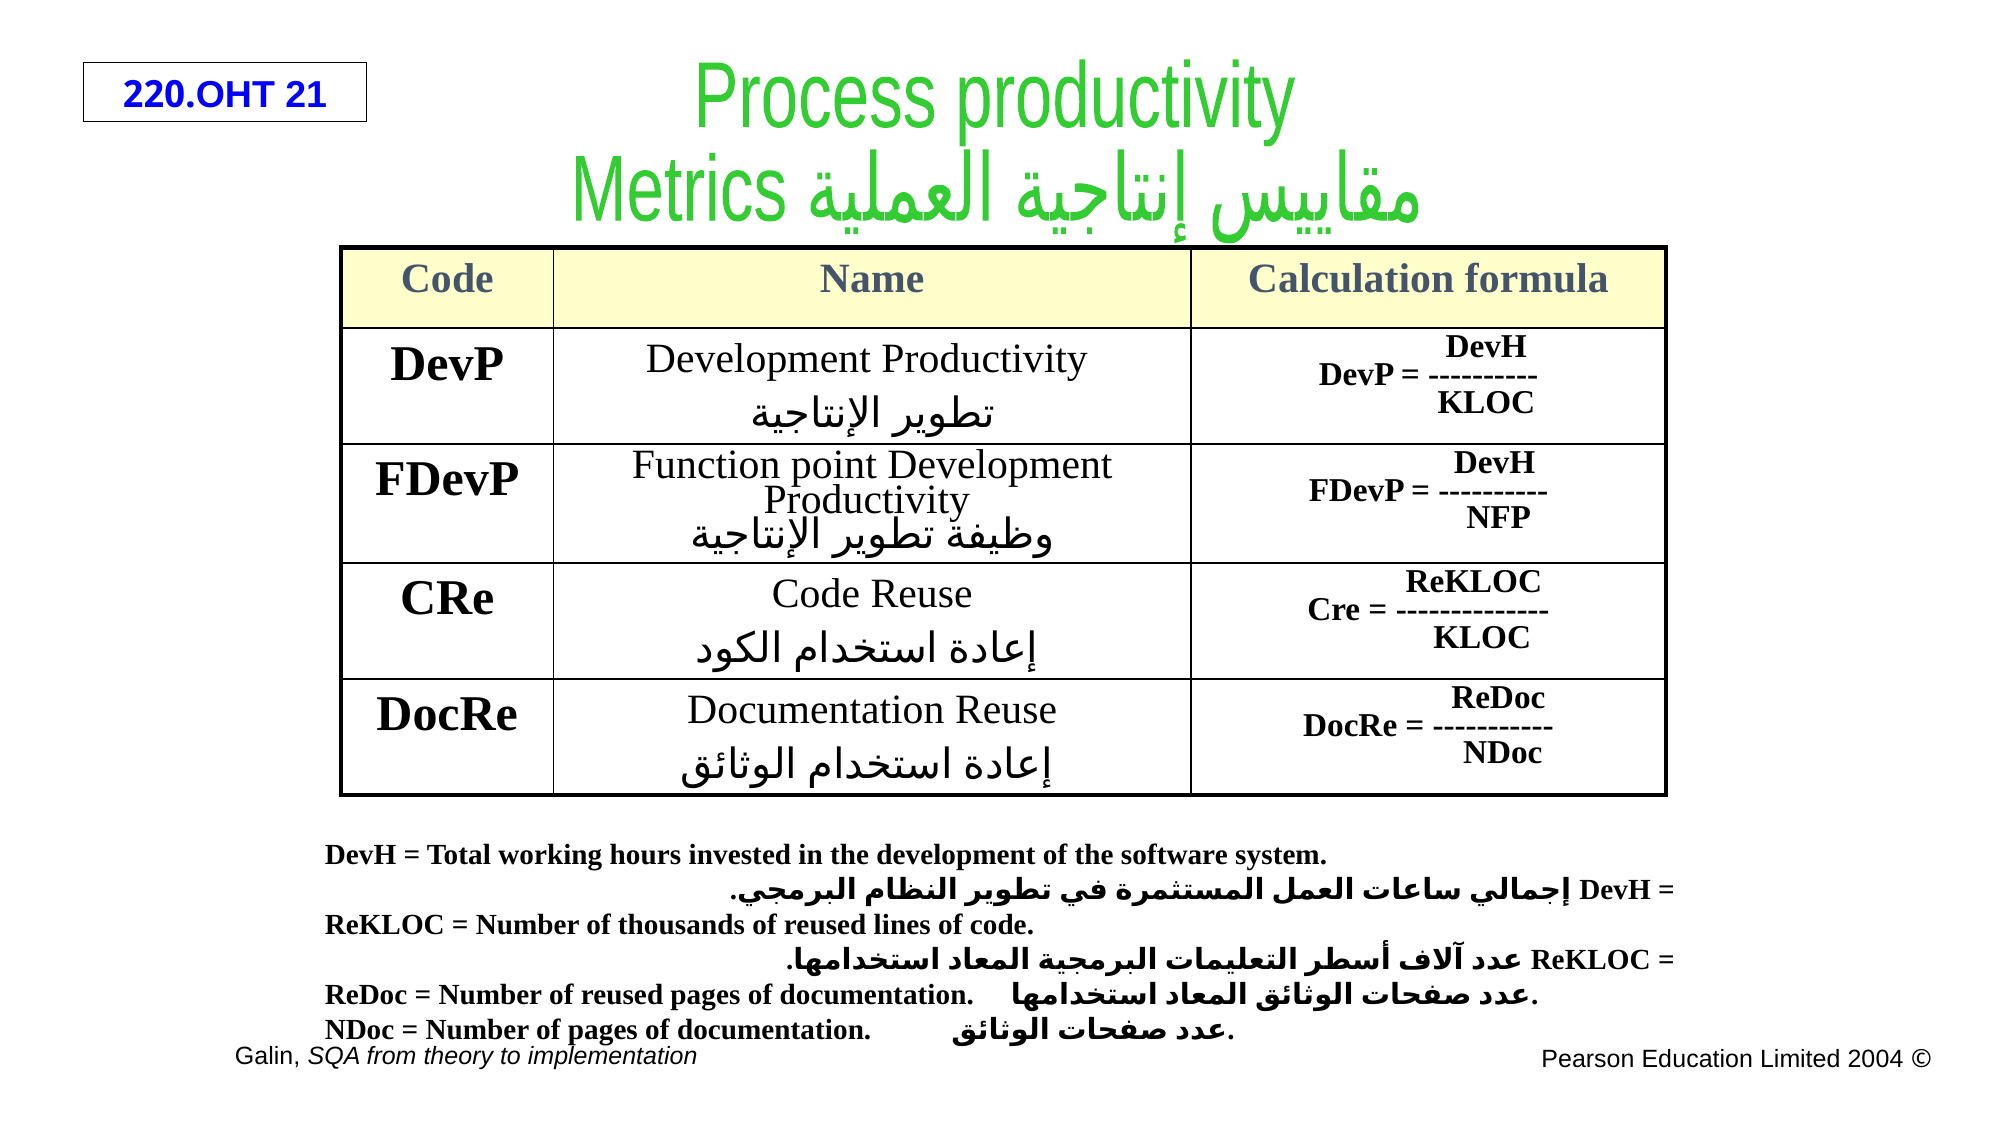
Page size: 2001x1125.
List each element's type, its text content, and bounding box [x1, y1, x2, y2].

table_cell CRe [343, 564, 553, 678]
text_box DevH = Total working hours invested in the development of the software system. = DevH إجمالي ساعات العمل المستثمرة في تطوير النظام البرمجي. ReKLOC = Number of thousands of reused lines of code. = ReKLOC عدد آلاف أسطر التعليمات البرمجية المعاد استخدامها. ReDoc = Number of reused pages of documentation. عدد صفحات الوثائق المعاد استخدامها. NDoc = Number of pages of documentation. عدد صفحات الوثائق. [310, 827, 1697, 1053]
table_header Code [343, 250, 553, 327]
table_cell DevH FDevP = ---------- NFP [1192, 445, 1664, 562]
table_cell ReKLOC Cre = -------------- KLOC [1192, 564, 1664, 678]
table_cell DevP [343, 329, 553, 443]
table_cell ReDoc DocRe = ----------- NDoc [1192, 680, 1664, 793]
table_cell DocRe [343, 680, 553, 793]
table_header Name [554, 250, 1190, 327]
table_cell Code Reuse إعادة استخدام الكود [554, 564, 1190, 678]
table_cell DevH DevP = ---------- KLOC [1192, 329, 1664, 443]
table_cell Development Productivity تطوير الإنتاجية [554, 329, 1190, 443]
table_cell Documentation Reuse إعادة استخدام الوثائق [554, 680, 1190, 793]
table_cell Function point Development Productivity وظيفة تطوير الإنتاجية [554, 445, 1190, 562]
table_cell FDevP [343, 445, 553, 562]
table_header Calculation formula [1192, 250, 1664, 327]
